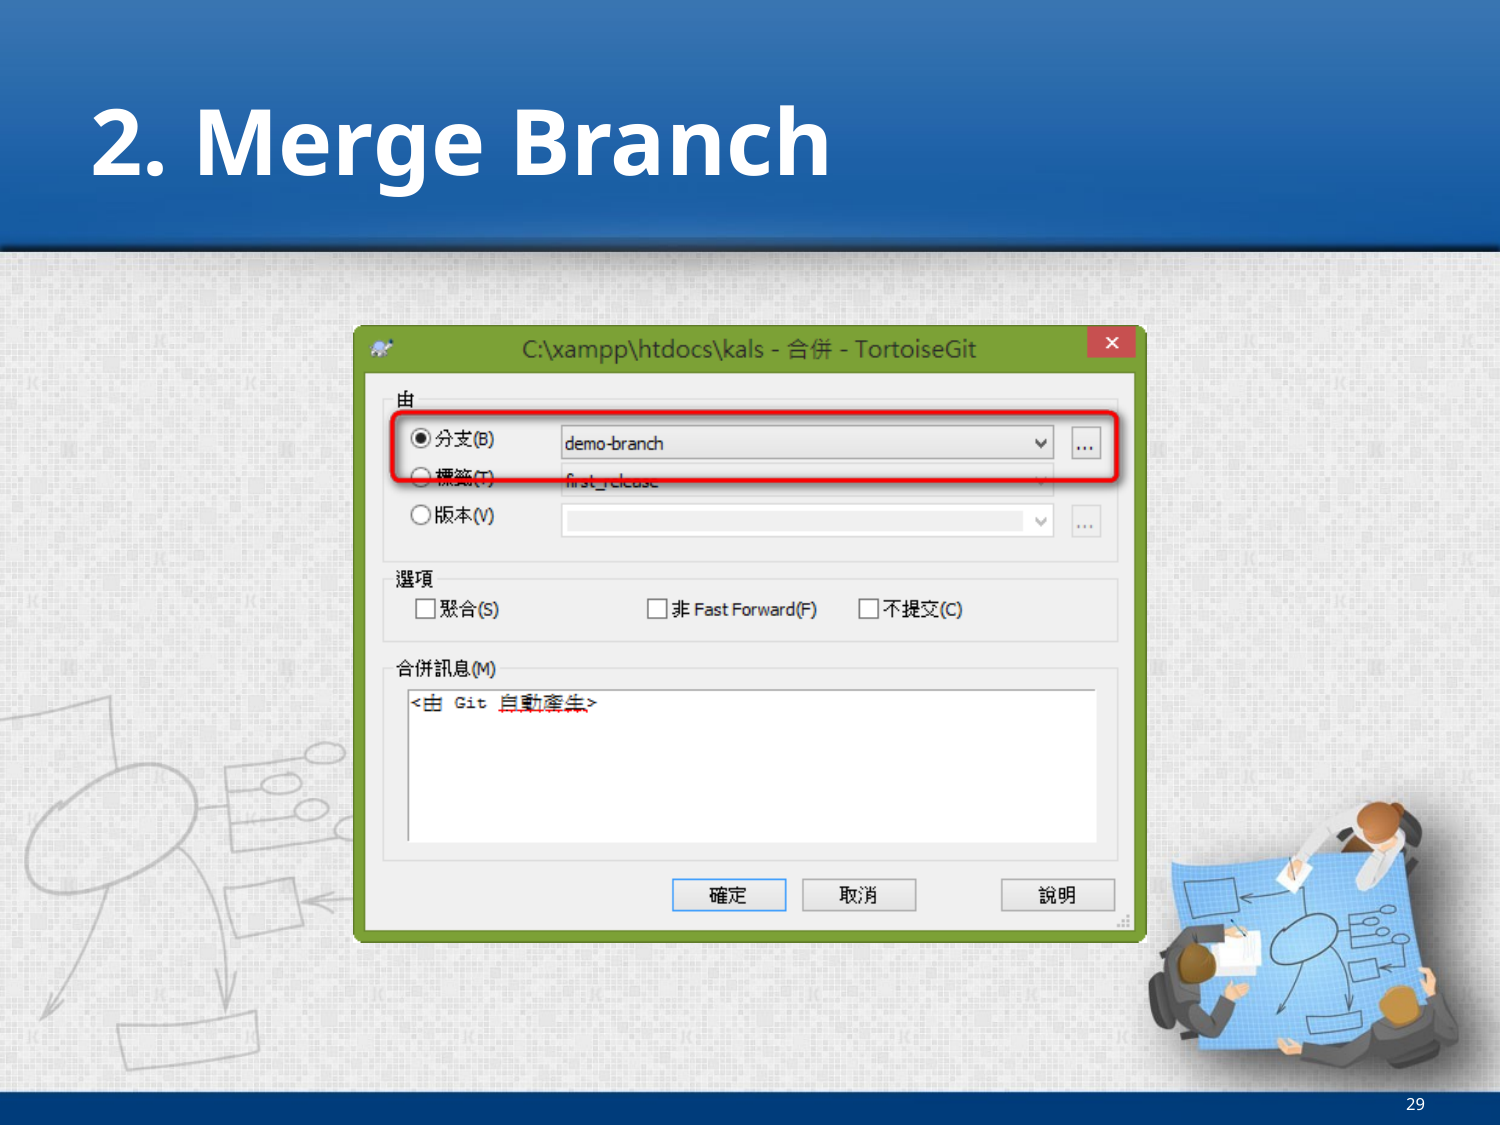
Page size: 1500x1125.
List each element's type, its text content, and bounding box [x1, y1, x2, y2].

title 2. Merge Branch [75, 45, 1425, 233]
slide_number 29 [1074, 1093, 1425, 1125]
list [353, 325, 1146, 943]
picture [0, 0, 1500, 1125]
